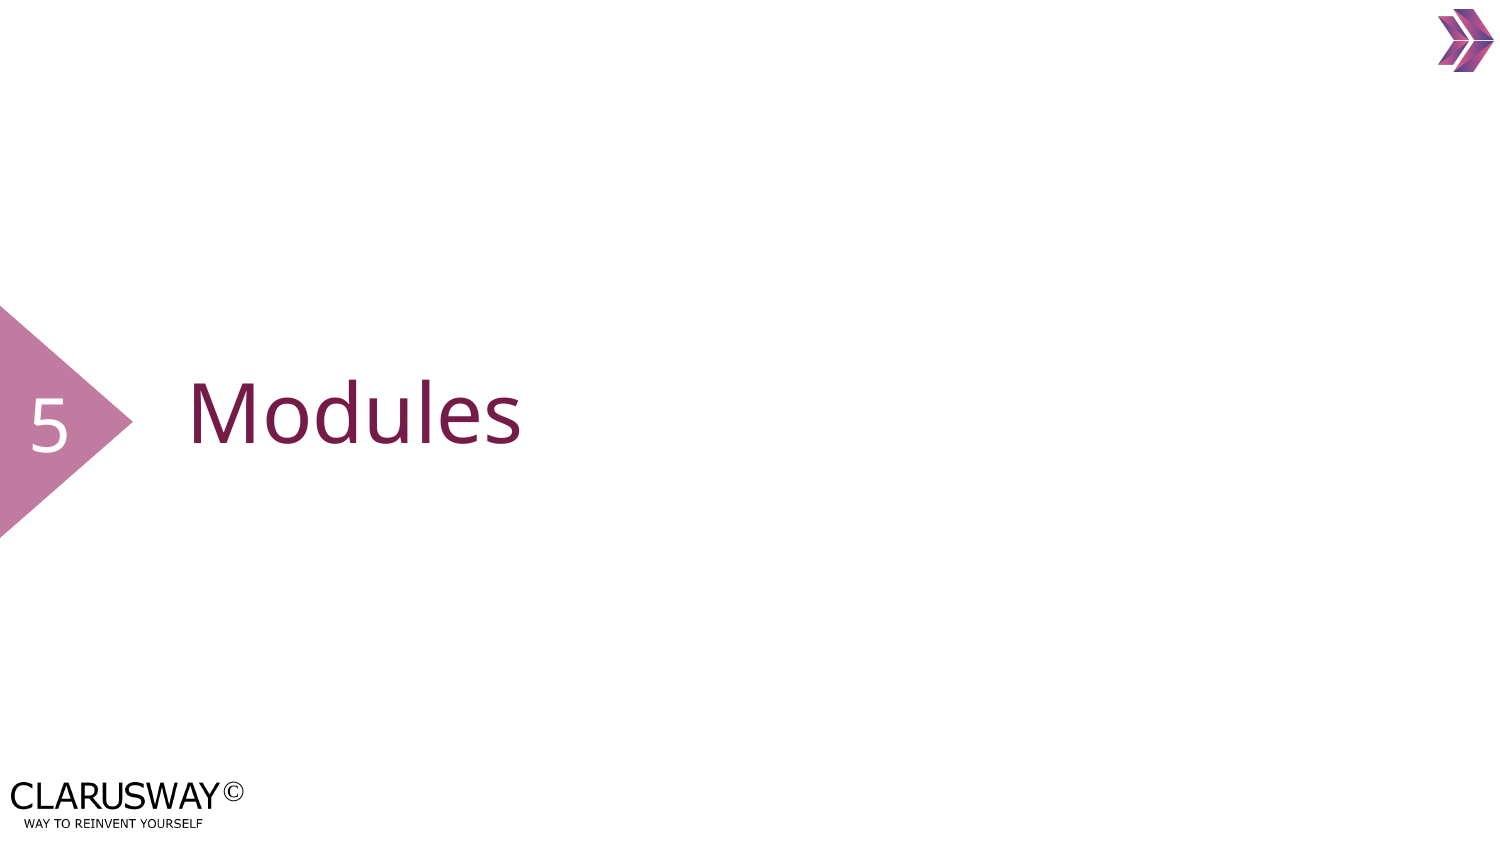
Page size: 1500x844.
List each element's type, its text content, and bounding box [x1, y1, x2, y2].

picture [11, 782, 220, 828]
text_box 5 [0, 306, 100, 540]
text_box Modules [171, 372, 722, 468]
picture [1438, 9, 1494, 72]
